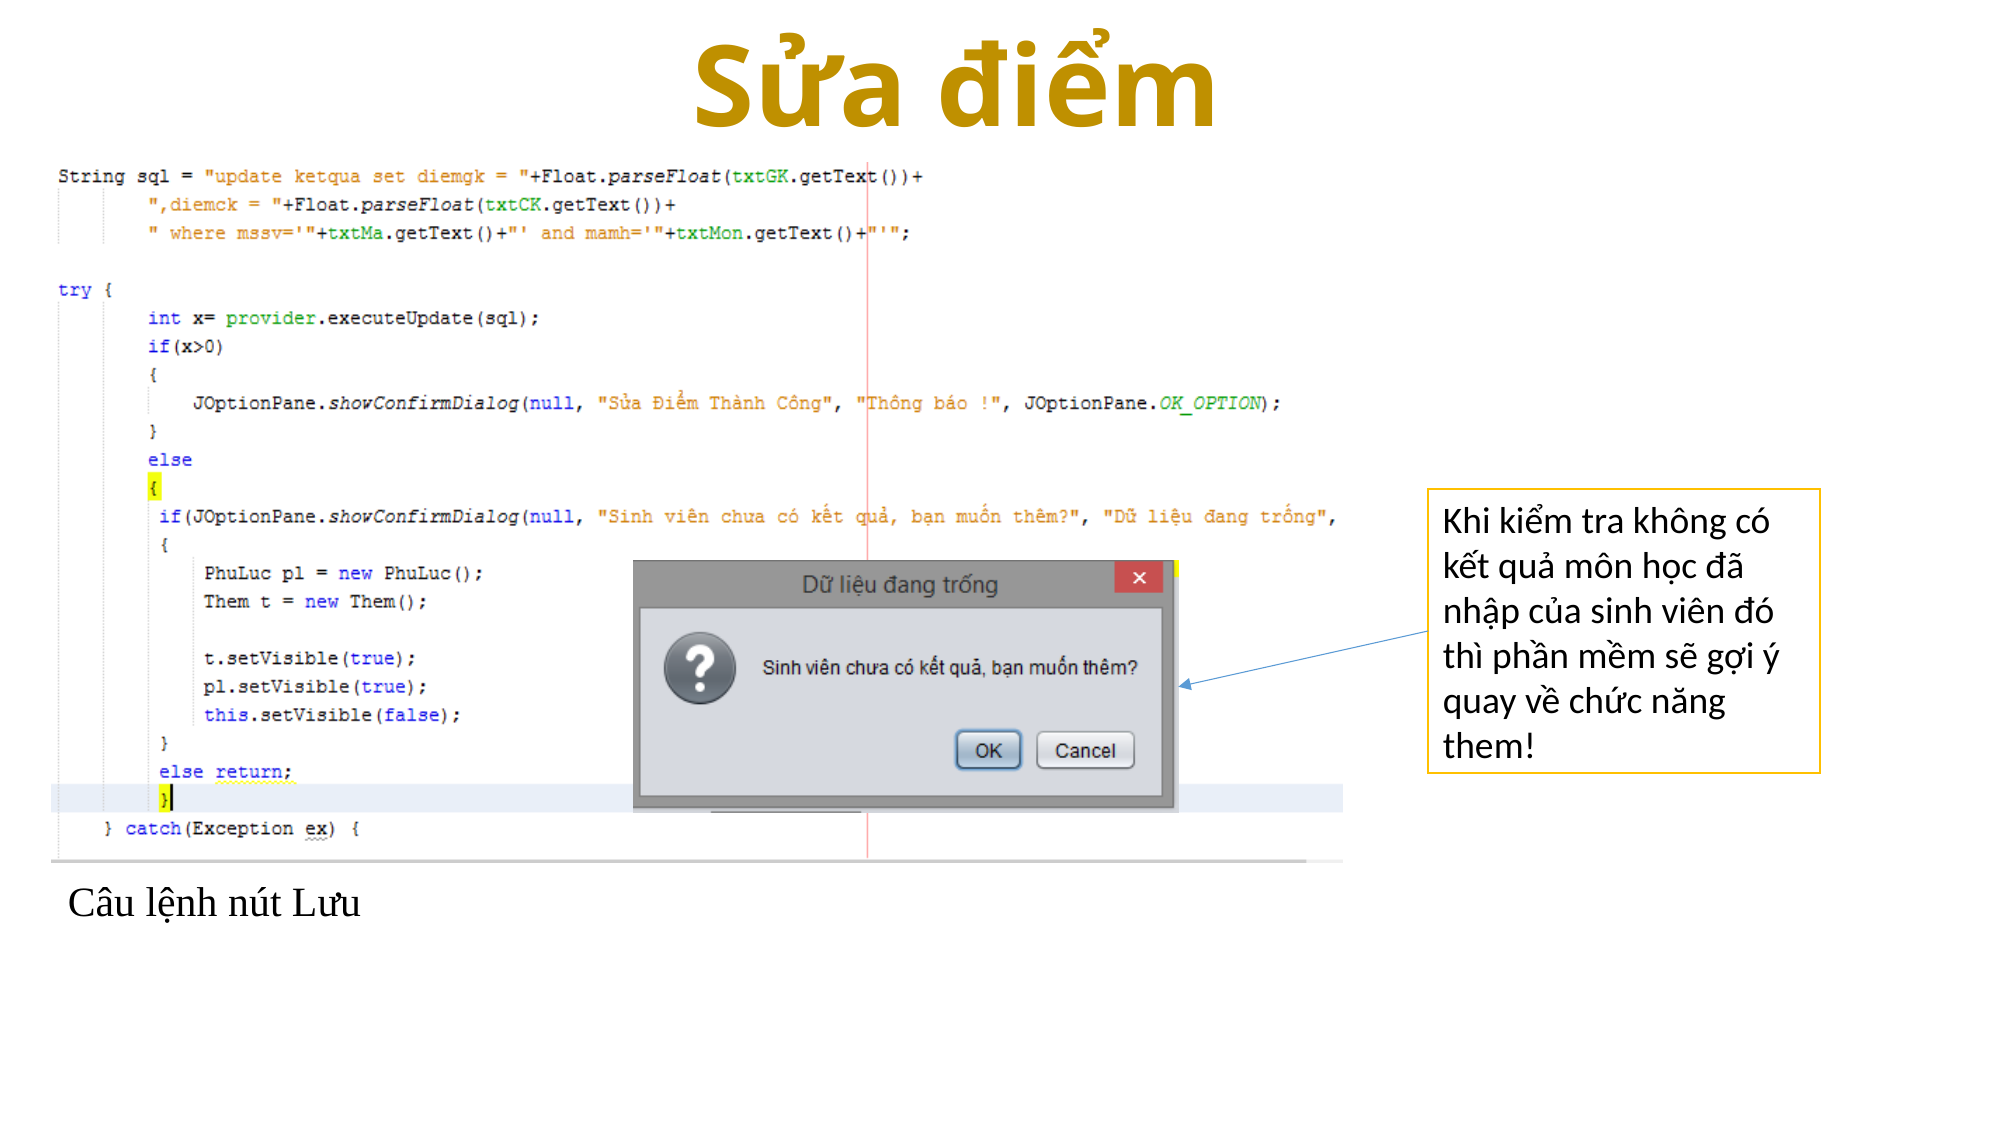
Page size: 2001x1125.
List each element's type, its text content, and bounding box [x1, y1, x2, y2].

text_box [1178, 632, 1429, 687]
text_box Khi kiểm tra không có kết quả môn học đã nhập của sinh viên đó thì phần mềm sẽ gợi ý quay về chức năng them! [1427, 488, 1821, 774]
picture [51, 162, 1344, 863]
text_box Sửa điểm [195, 23, 1719, 159]
text_box Câu lệnh nút Lưu [0, 867, 573, 932]
